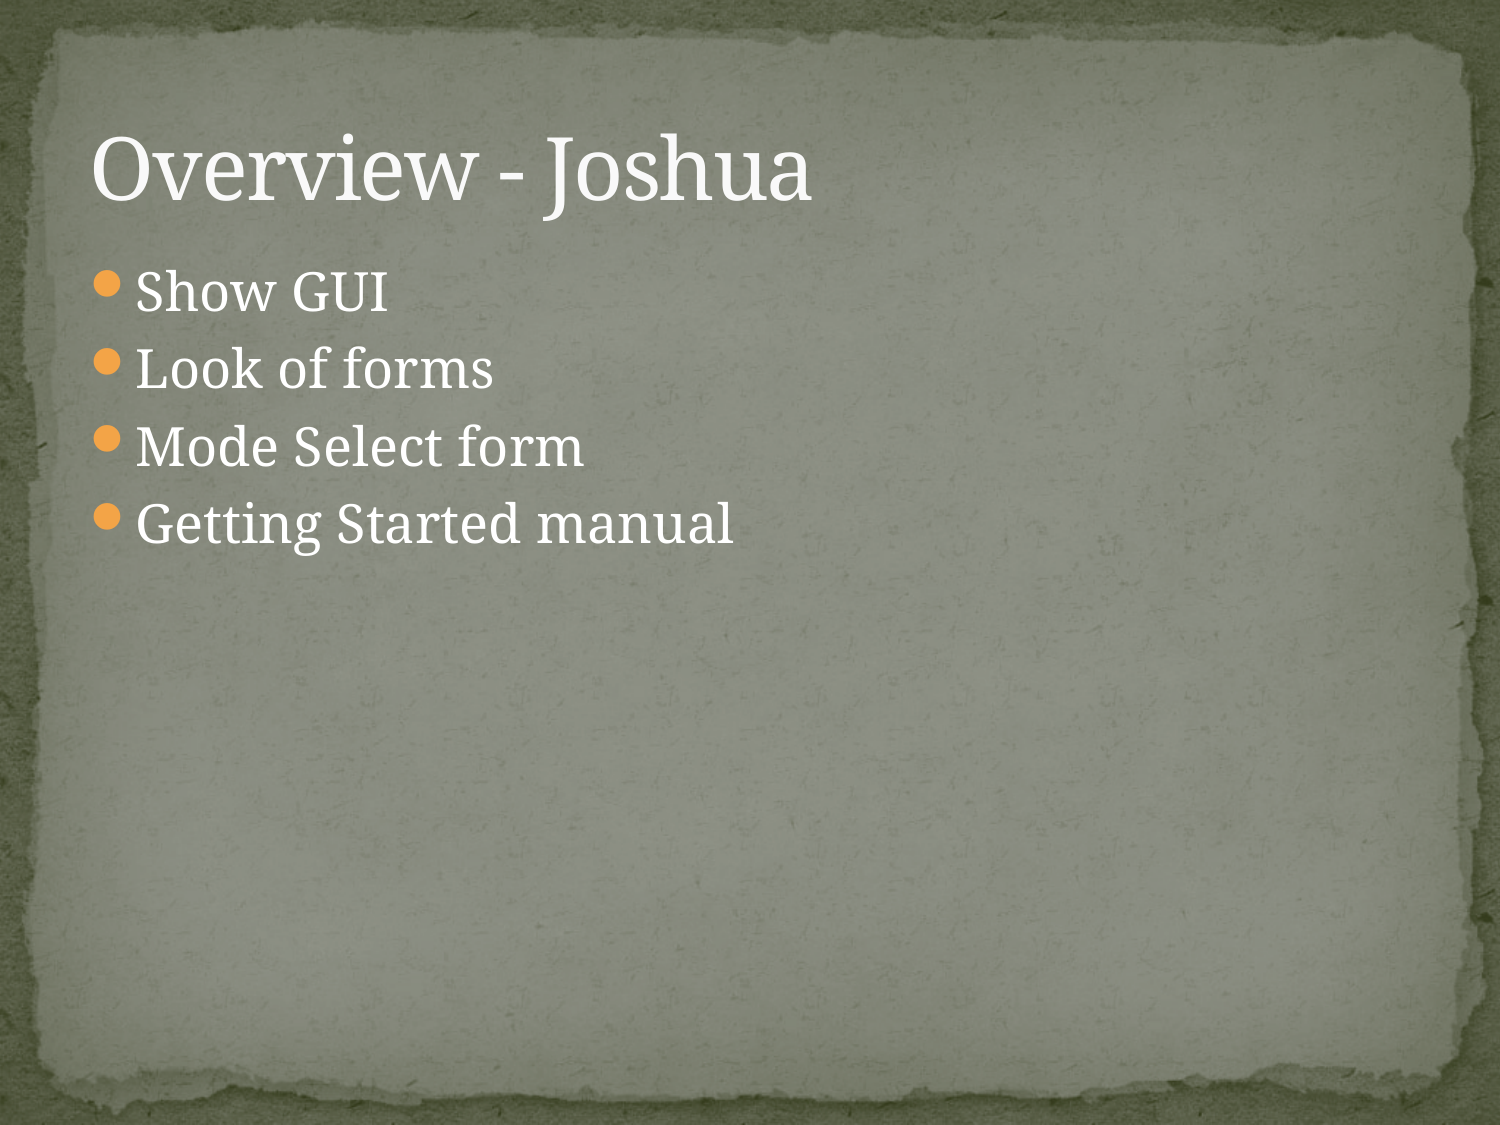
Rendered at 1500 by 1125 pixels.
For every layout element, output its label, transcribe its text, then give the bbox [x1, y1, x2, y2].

list Show GUI Look of forms Mode Select form Getting Started manual [75, 249, 1425, 1000]
title Overview - Joshua [74, 24, 1425, 225]
